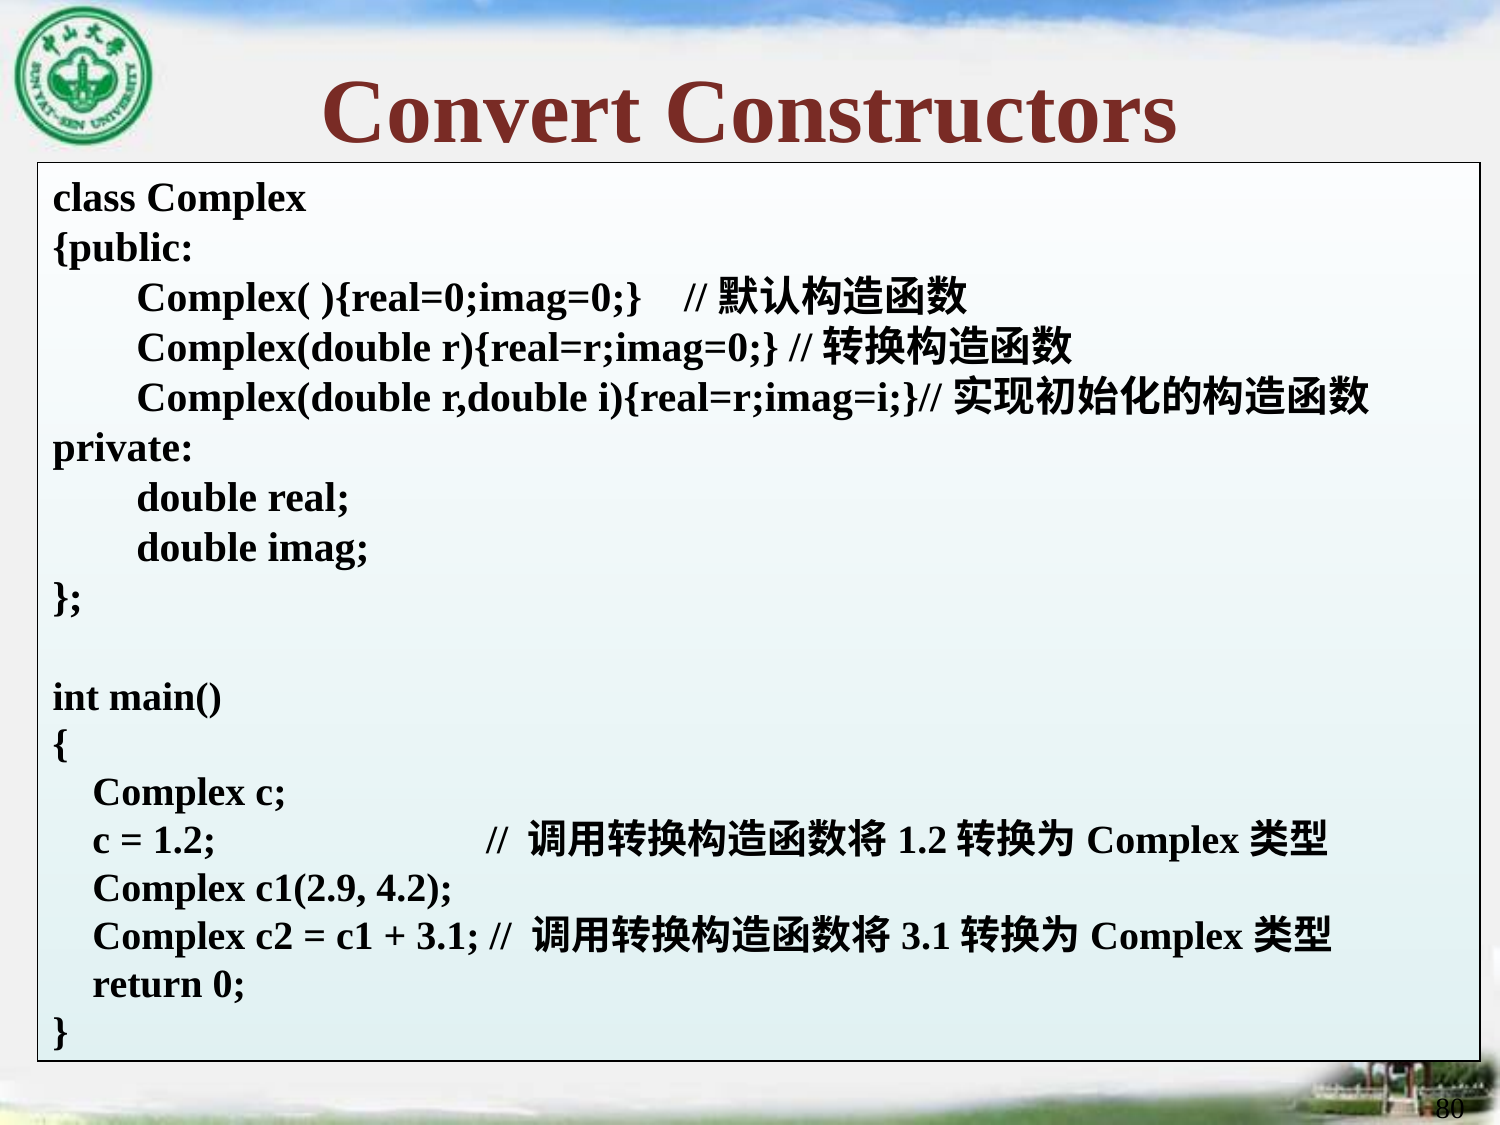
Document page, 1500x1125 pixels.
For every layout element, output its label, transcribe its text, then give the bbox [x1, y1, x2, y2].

title Convert Constructors [75, 24, 1425, 162]
picture [0, 0, 1500, 1125]
slide_number 80 [1104, 1081, 1481, 1125]
text_box class Complex {public: Complex( ){real=0;imag=0;} //默认构造函数 Complex(double r){real=r;imag=0;} //转换构造函数 Complex(double r,double i){real=r;imag=i;}//实现初始化的构造函数 private: double real; double imag; }; int main() { Complex c; c = 1.2; // 调用转换构造函数将1.2转换为Complex类型 Complex c1(2.9, 4.2); Complex c2 = c1 + 3.1; // 调用转换构造函数将3.1转换为Complex类型 return 0; } [37, 162, 1480, 1061]
